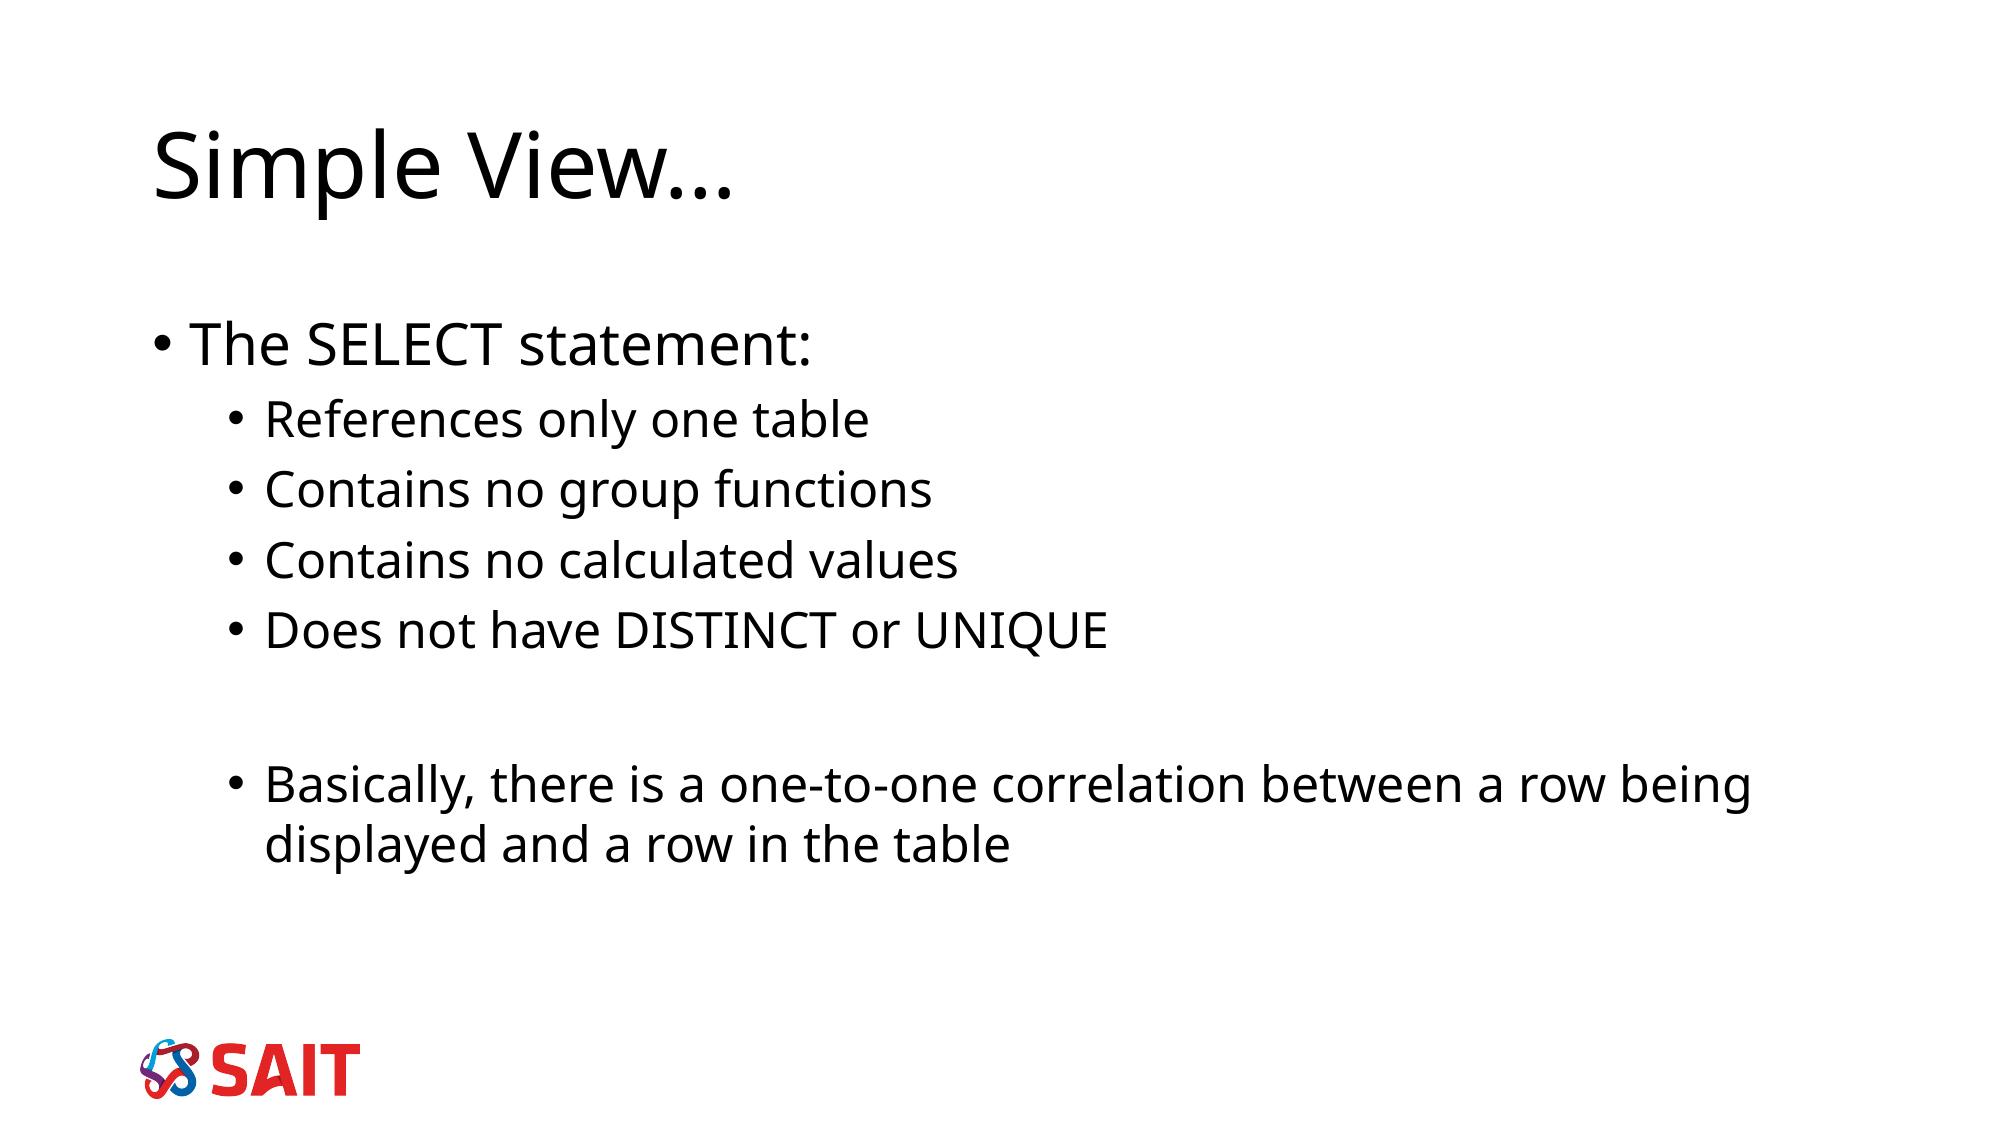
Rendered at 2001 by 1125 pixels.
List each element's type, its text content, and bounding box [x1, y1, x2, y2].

picture [114, 1013, 386, 1125]
title Simple View… [137, 59, 1863, 278]
list The SELECT statement: References only one table Contains no group functions Contains no calculated values Does not have DISTINCT or UNIQUE Basically, there is a one-to-one correlation between a row being displayed and a row in the table [137, 299, 1863, 1014]
